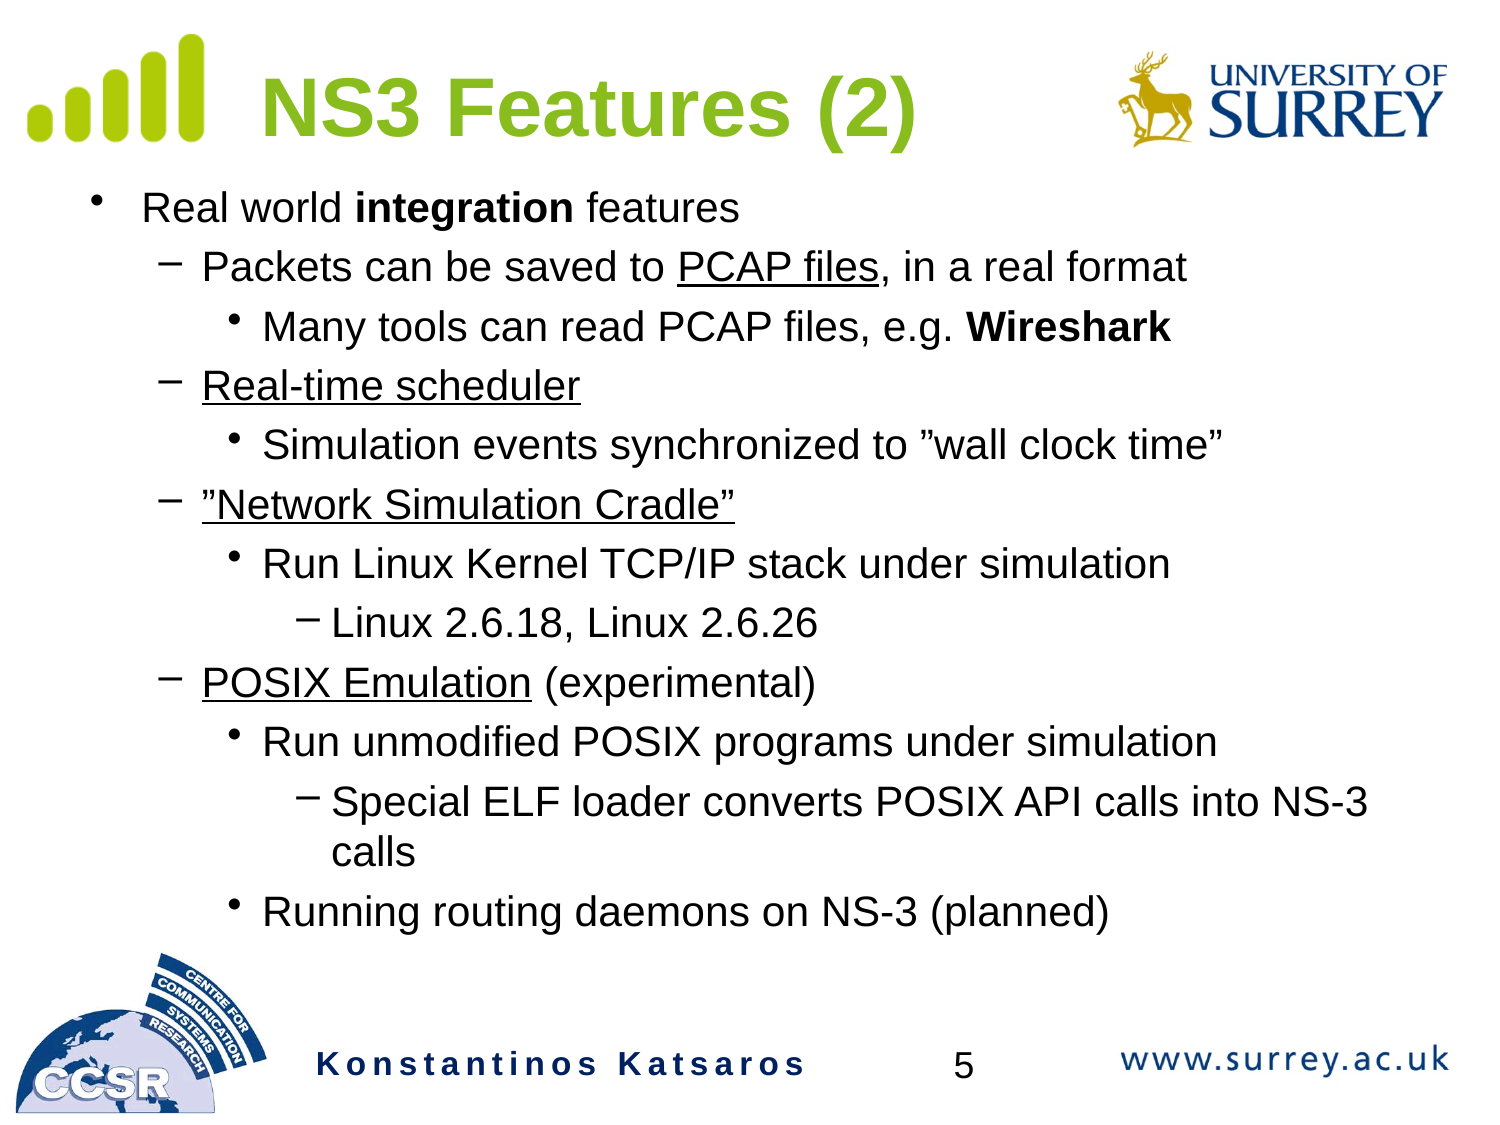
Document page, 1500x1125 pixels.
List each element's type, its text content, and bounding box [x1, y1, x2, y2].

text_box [0, 951, 1010, 1125]
title NS3 Features (2) [224, 45, 1105, 161]
picture [1057, 0, 1500, 201]
picture [14, 10, 219, 173]
picture [1021, 999, 1500, 1125]
list Real world integration features Packets can be saved to PCAP files, in a real format Many tools can read PCAP files, e.g. Wireshark Real-time scheduler Simulation events synchronized to ”wall clock time” ”Network Simulation Cradle” Run Linux Kernel TCP/IP stack under simulation Linux 2.6.18, Linux 2.6.26 POSIX Emulation (experimental) Run unmodified POSIX programs under simulation Special ELF loader converts POSIX API calls into NS-3 calls Running routing daemons on NS-3 (planned) [75, 172, 1425, 946]
